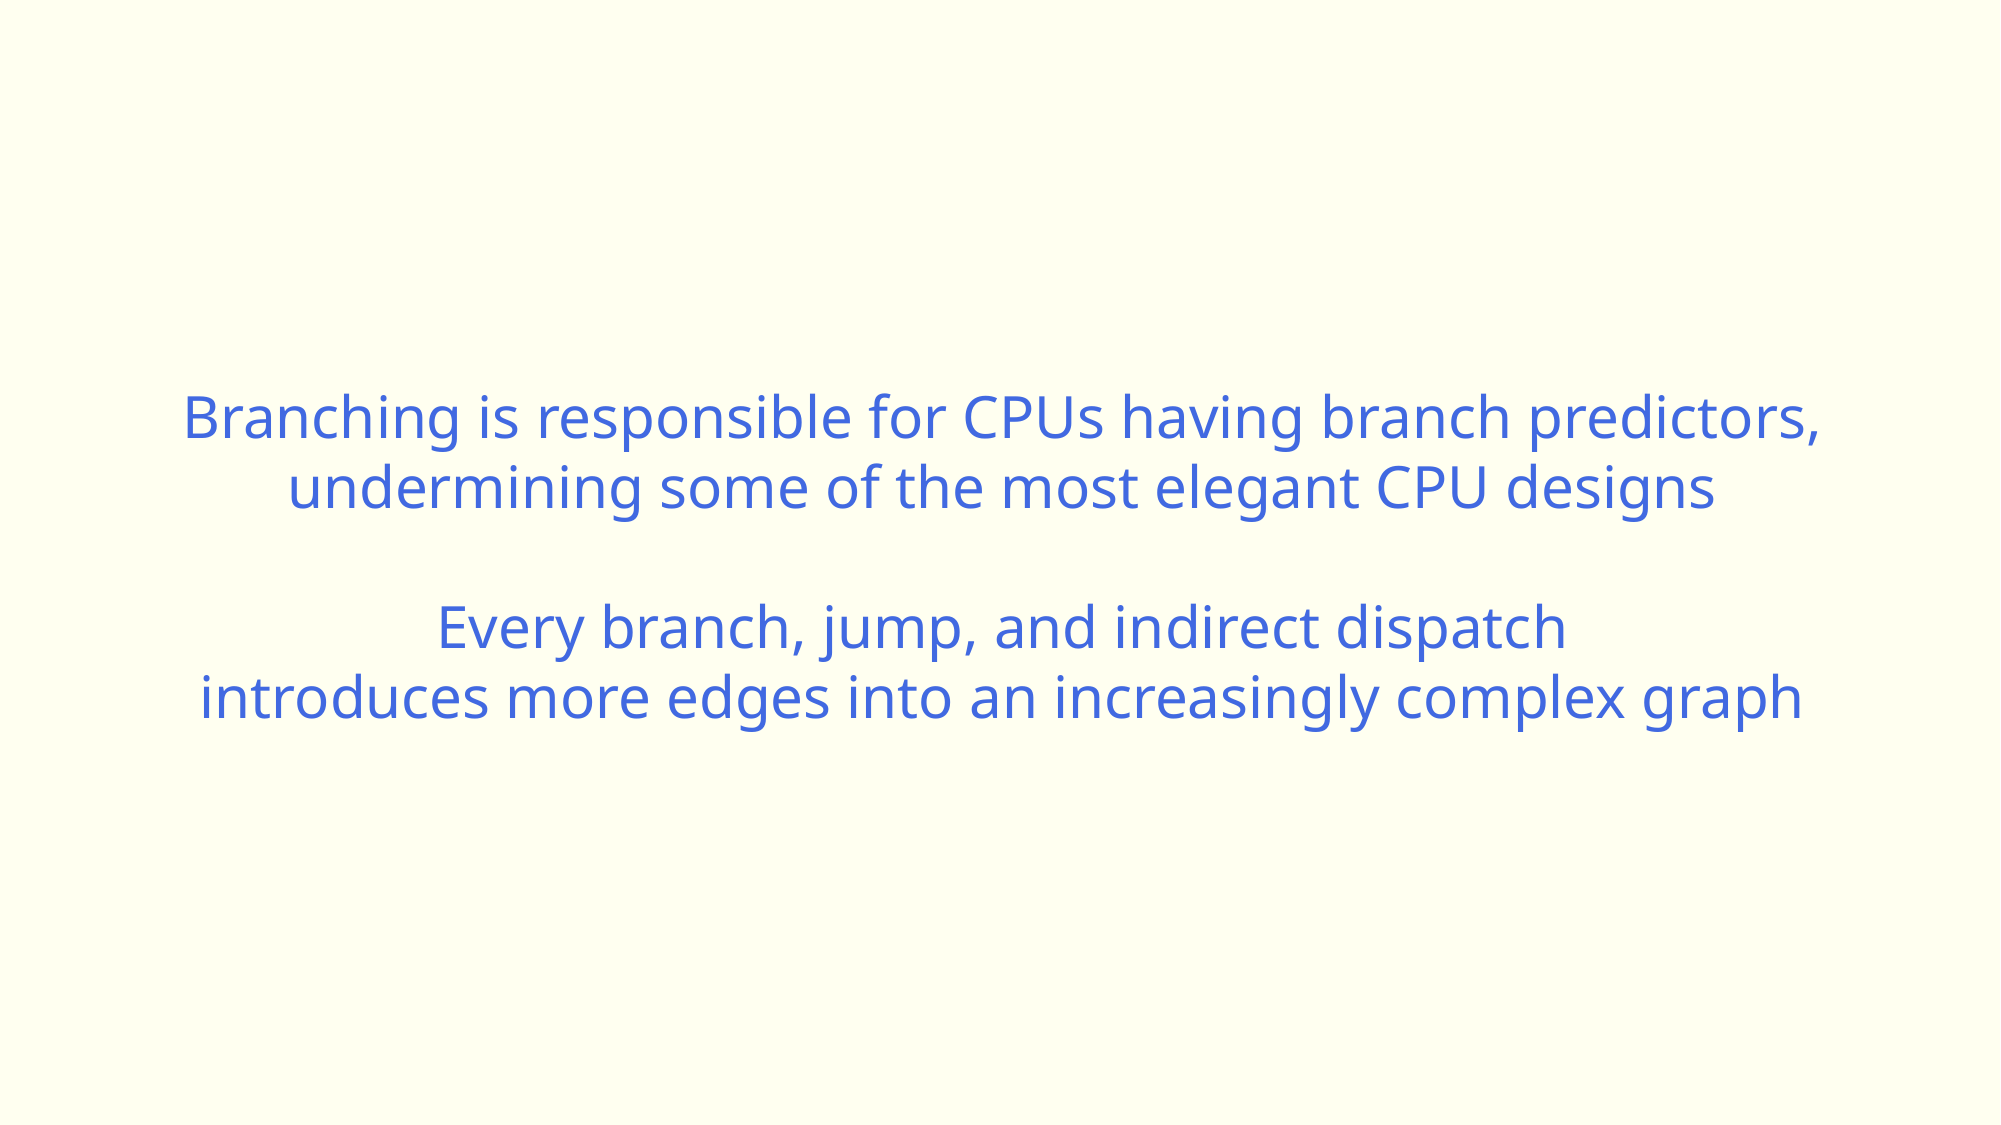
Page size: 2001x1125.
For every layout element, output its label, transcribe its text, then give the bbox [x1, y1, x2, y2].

list Branching is responsible for CPUs having branch predictors, undermining some of the most elegant CPU designs Every branch, jump, and indirect dispatch introduces more edges into an increasingly complex graph [31, 29, 1974, 1020]
